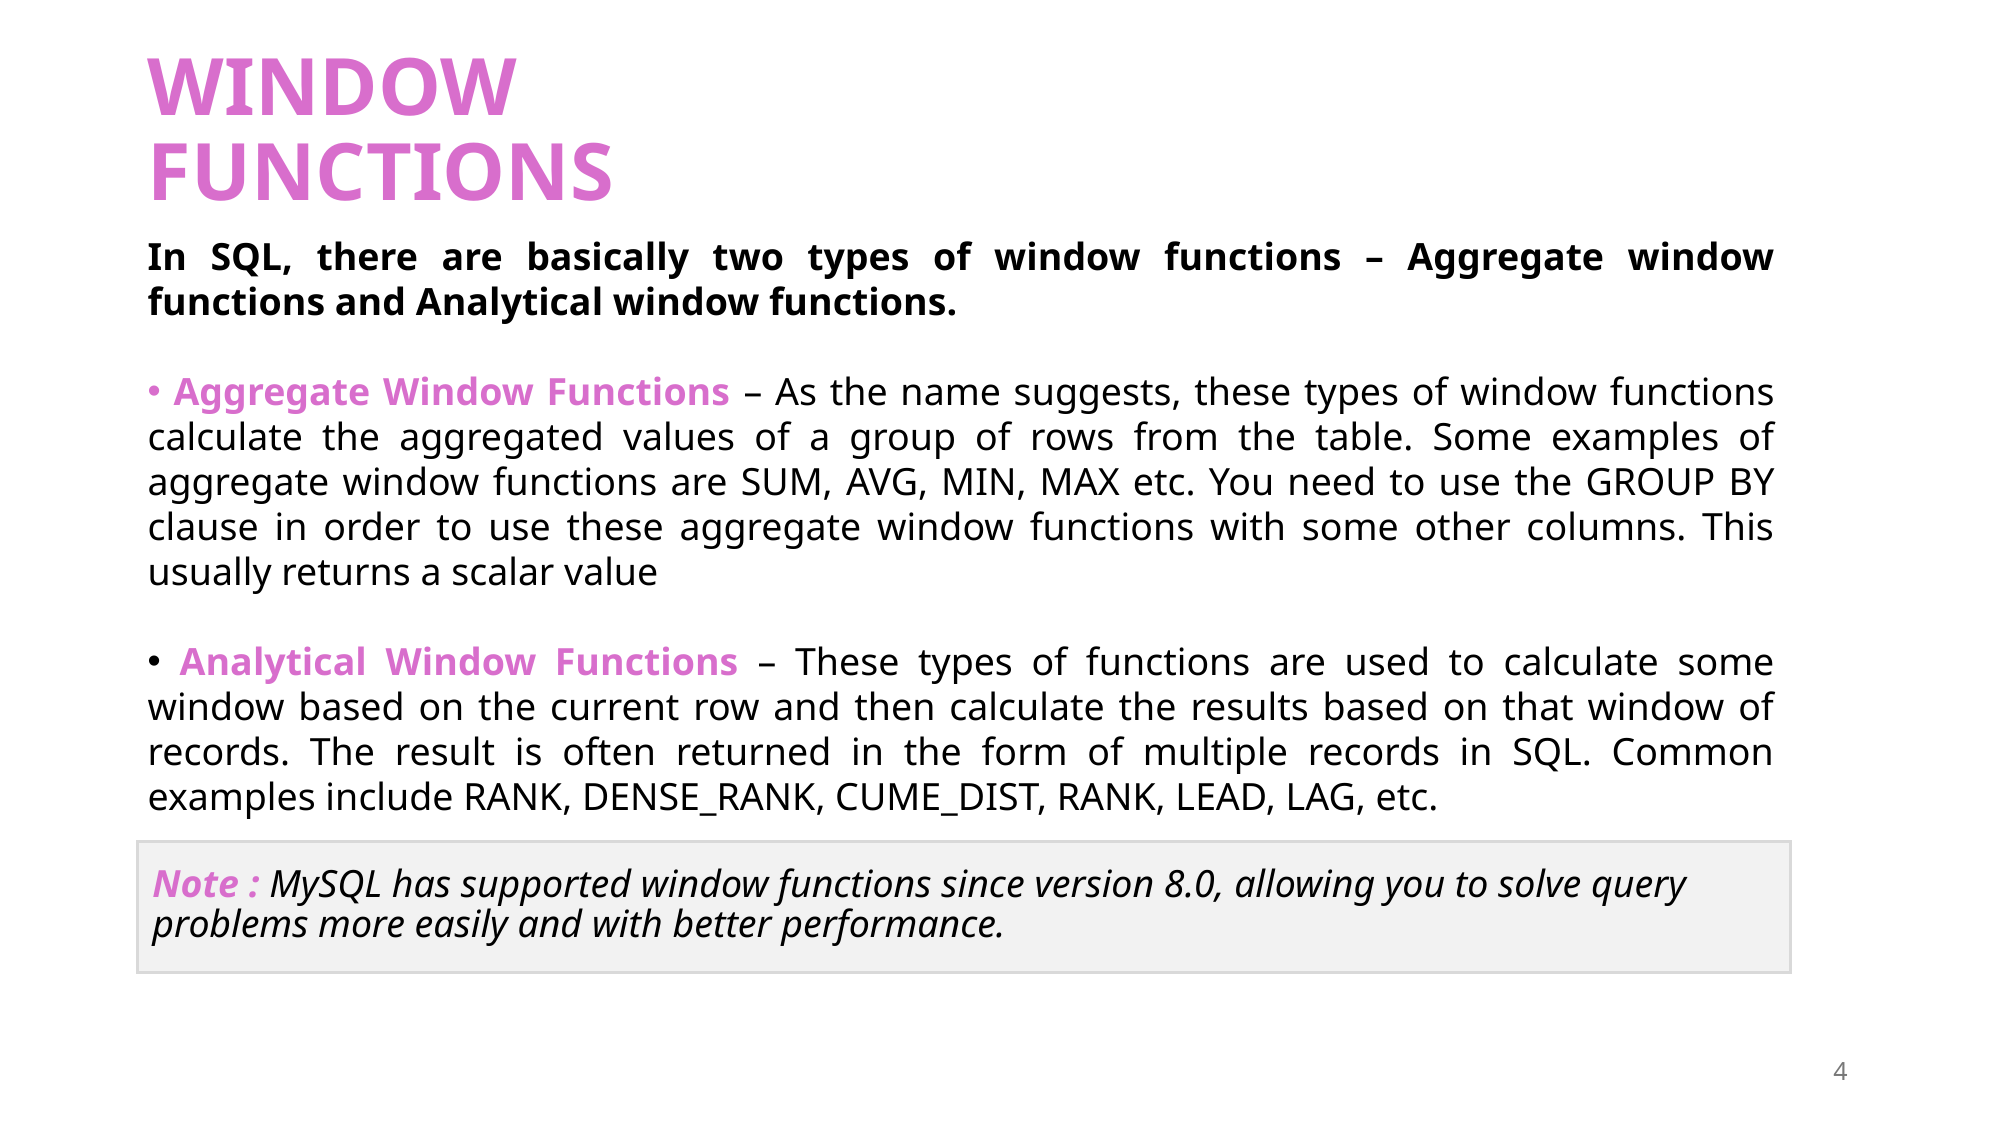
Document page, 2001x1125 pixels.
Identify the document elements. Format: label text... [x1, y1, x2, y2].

list Note : MySQL has supported window functions since version 8.0, allowing you to solve query problems more easily and with better performance. [137, 857, 1863, 988]
slide_number 4 [1412, 1042, 1863, 1103]
title WINDOW FUNCTIONS [132, 30, 936, 225]
text_box In SQL, there are basically two types of window functions – Aggregate window functions and Analytical window functions. Aggregate Window Functions – As the name suggests, these types of window functions calculate the aggregated values of a group of rows from the table. Some examples of aggregate window functions are SUM, AVG, MIN, MAX etc. You need to use the GROUP BY clause in order to use these aggregate window functions with some other columns. This usually returns a scalar value Analytical Window Functions – These types of functions are used to calculate some window based on the current row and then calculate the results based on that window of records. The result is often returned in the form of multiple records in SQL. Common examples include RANK, DENSE_RANK, CUME_DIST, RANK, LEAD, LAG, etc. [132, 225, 1791, 871]
